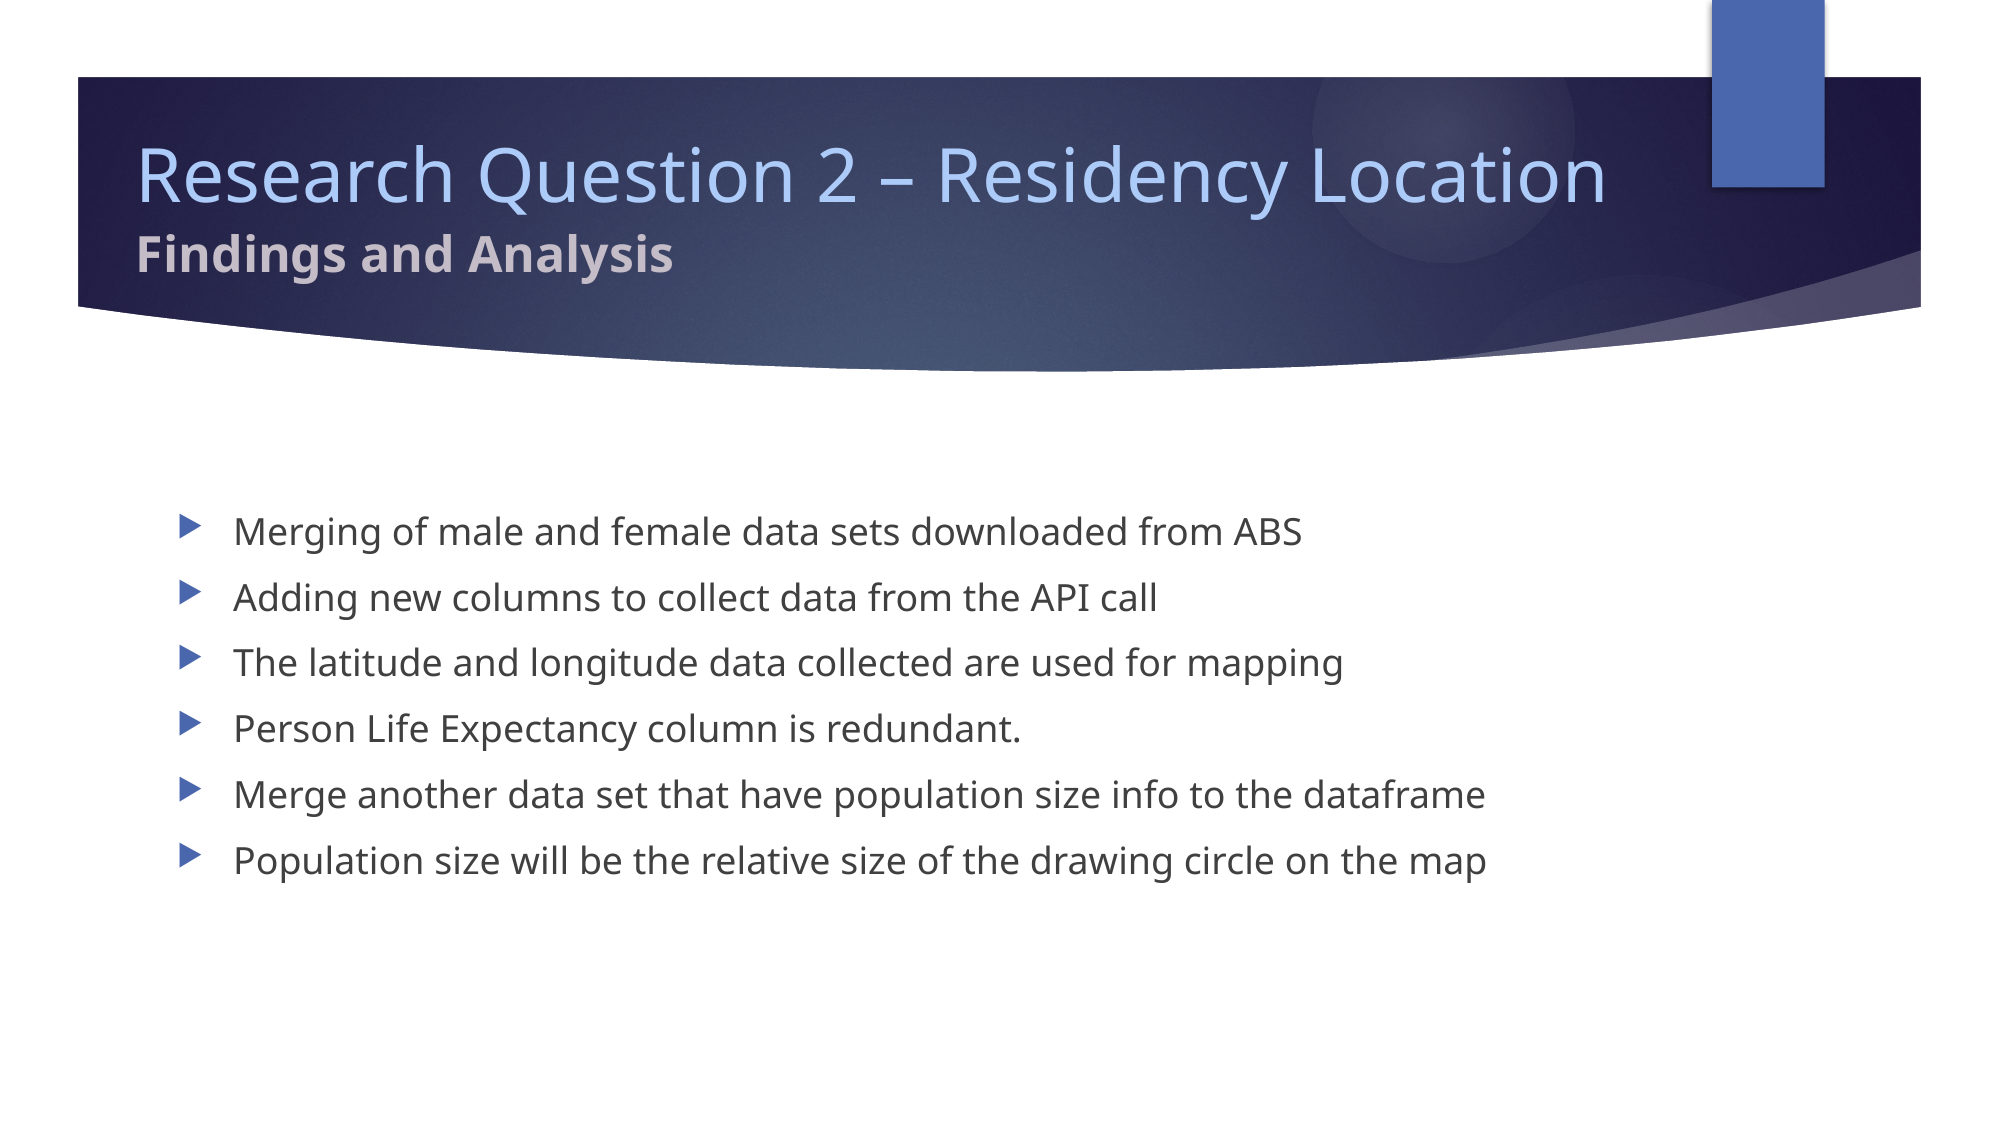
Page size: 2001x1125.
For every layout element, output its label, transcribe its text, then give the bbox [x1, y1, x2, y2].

list Merging of male and female data sets downloaded from ABS Adding new columns to collect data from the API call The latitude and longitude data collected are used for mapping Person Life Expectancy column is redundant. Merge another data set that have population size info to the dataframe Population size will be the relative size of the drawing circle on the map [161, 434, 1839, 1076]
title Research Question 2 – Residency Location [120, 114, 1696, 194]
text_box Findings and Analysis [120, 194, 1696, 311]
